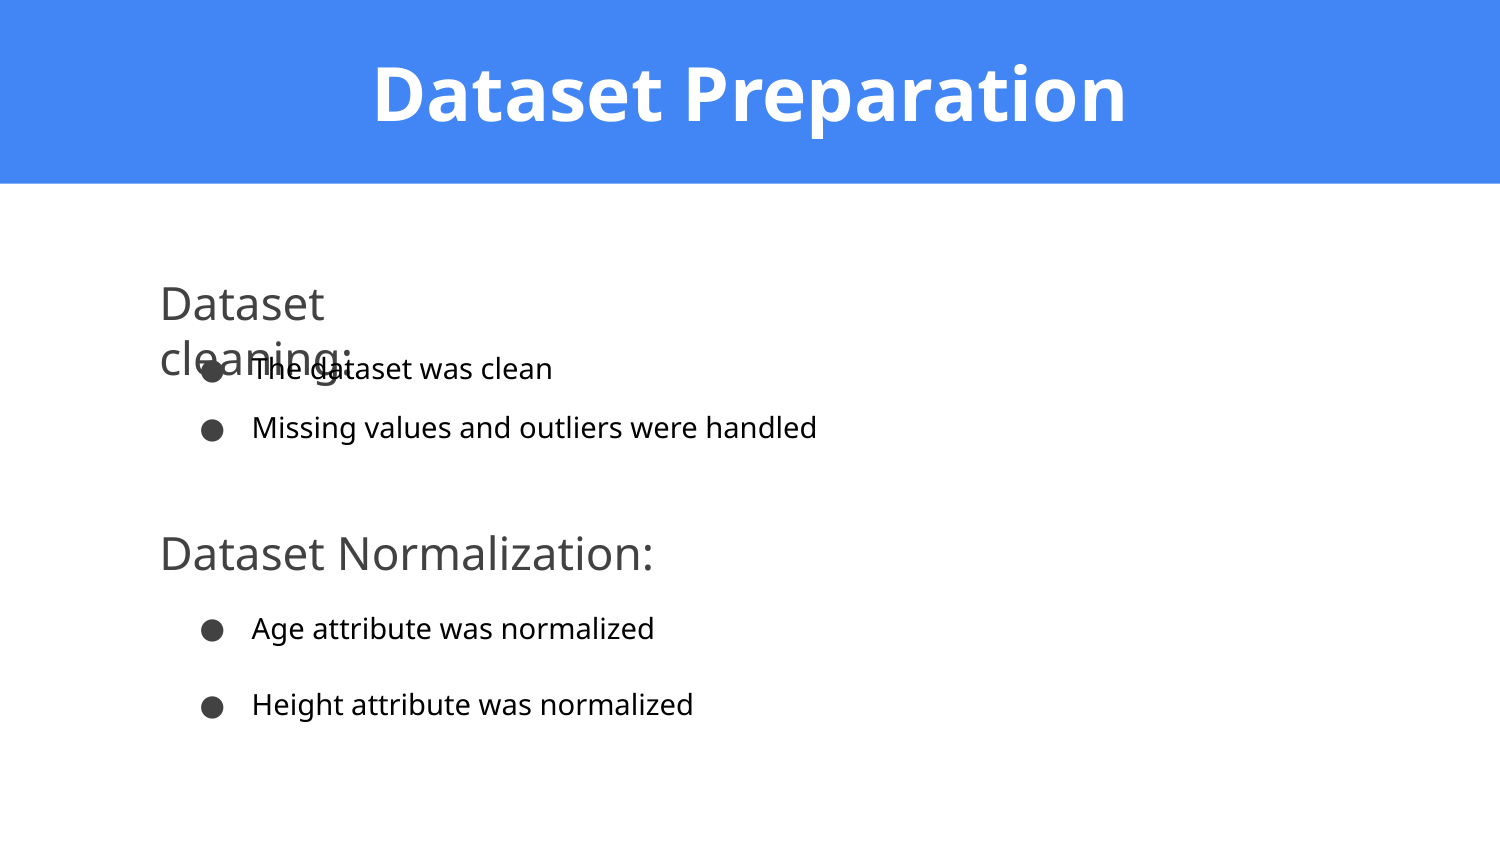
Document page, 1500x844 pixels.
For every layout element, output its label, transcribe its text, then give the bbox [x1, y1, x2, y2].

text_box Dataset cleaning: [144, 259, 538, 400]
text_box The dataset was clean [161, 335, 654, 394]
text_box Dataset Preparation [0, 0, 1500, 184]
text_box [144, 509, 860, 662]
text_box Missing values and outliers were handled [161, 394, 859, 460]
text_box Height attribute was normalized [161, 671, 859, 737]
